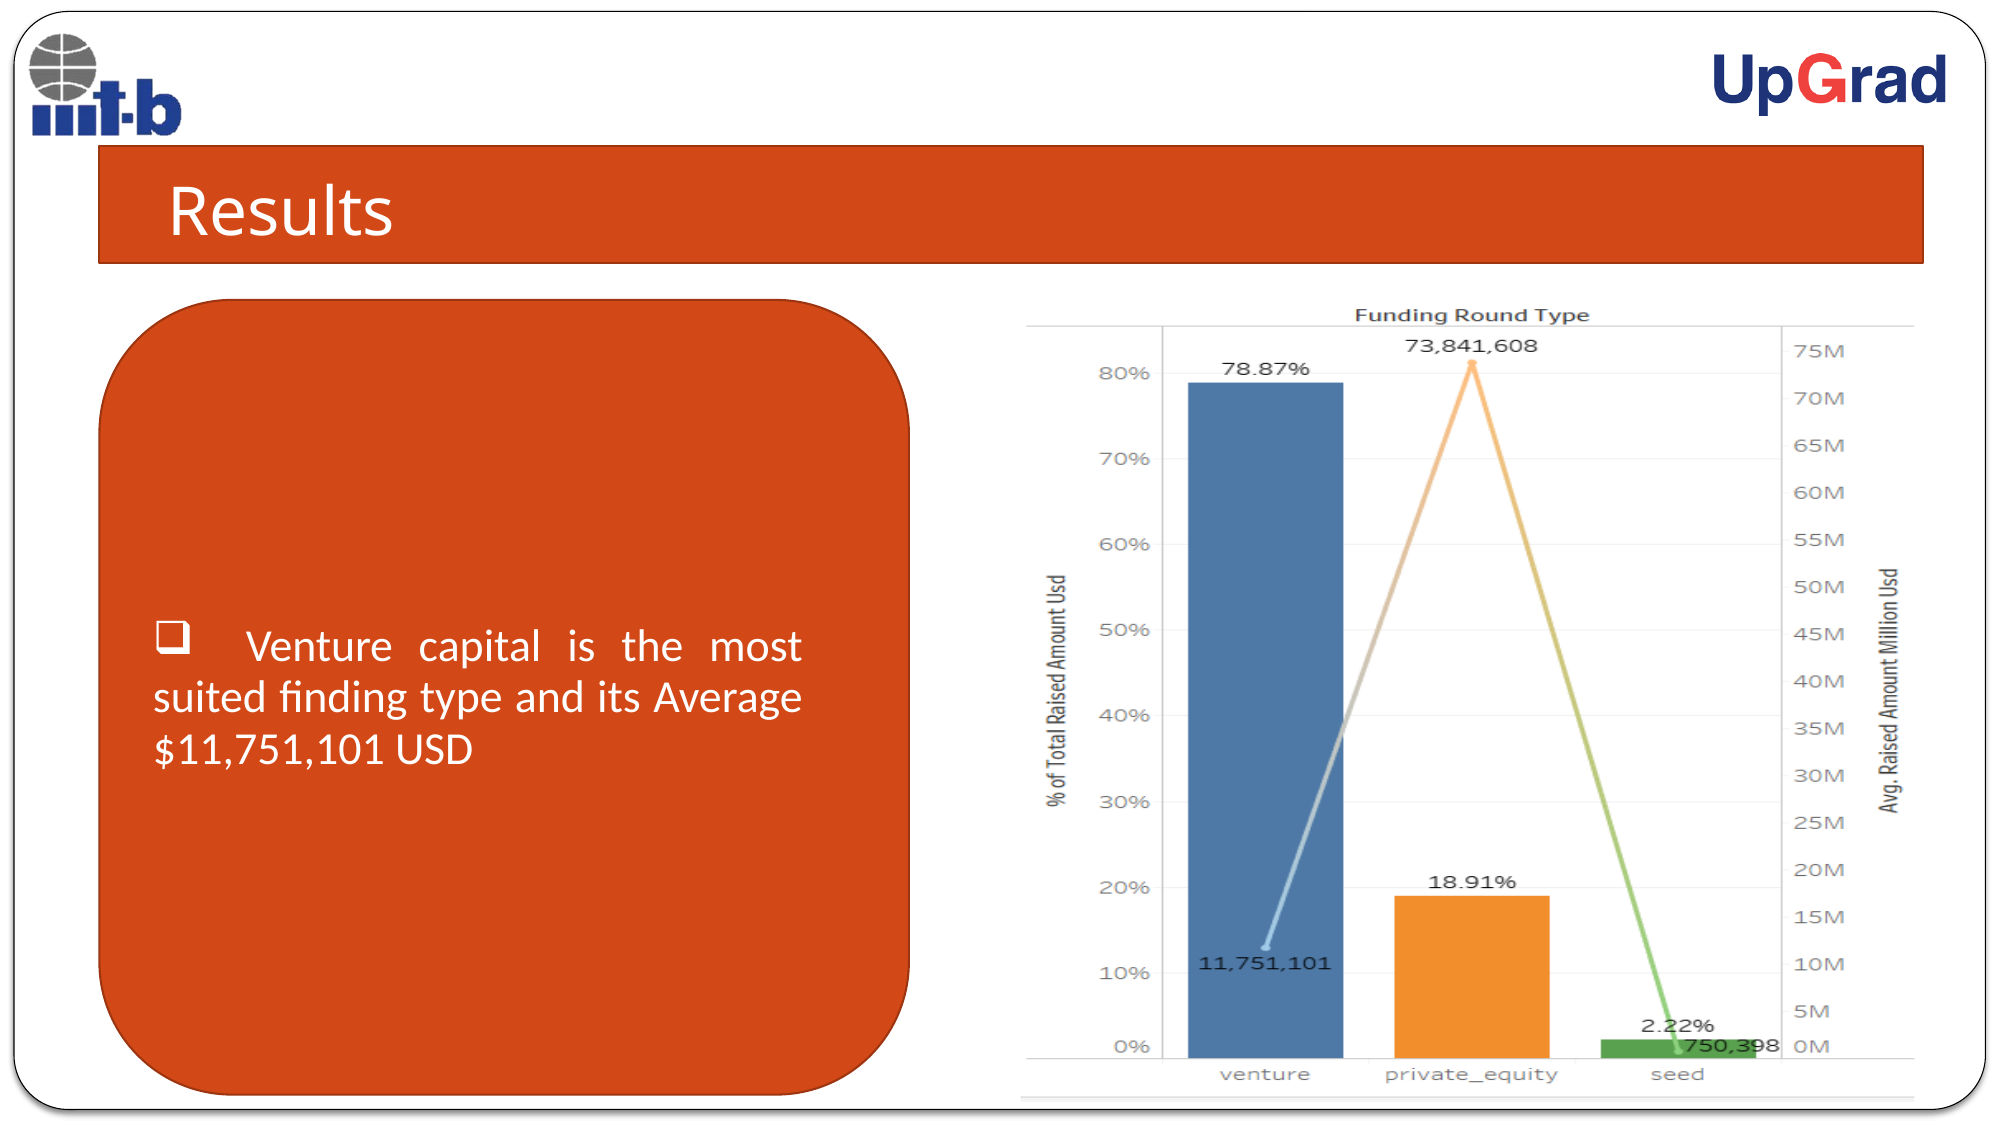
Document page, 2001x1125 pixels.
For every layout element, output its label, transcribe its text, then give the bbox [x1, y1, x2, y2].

picture [1714, 53, 1952, 116]
picture [1020, 307, 1915, 1103]
text_box Results [152, 160, 1853, 265]
text_box [98, 145, 1924, 264]
picture [0, 29, 208, 163]
text_box Venture capital is the most suited finding type and its Average $11,751,101 USD [98, 298, 910, 1096]
